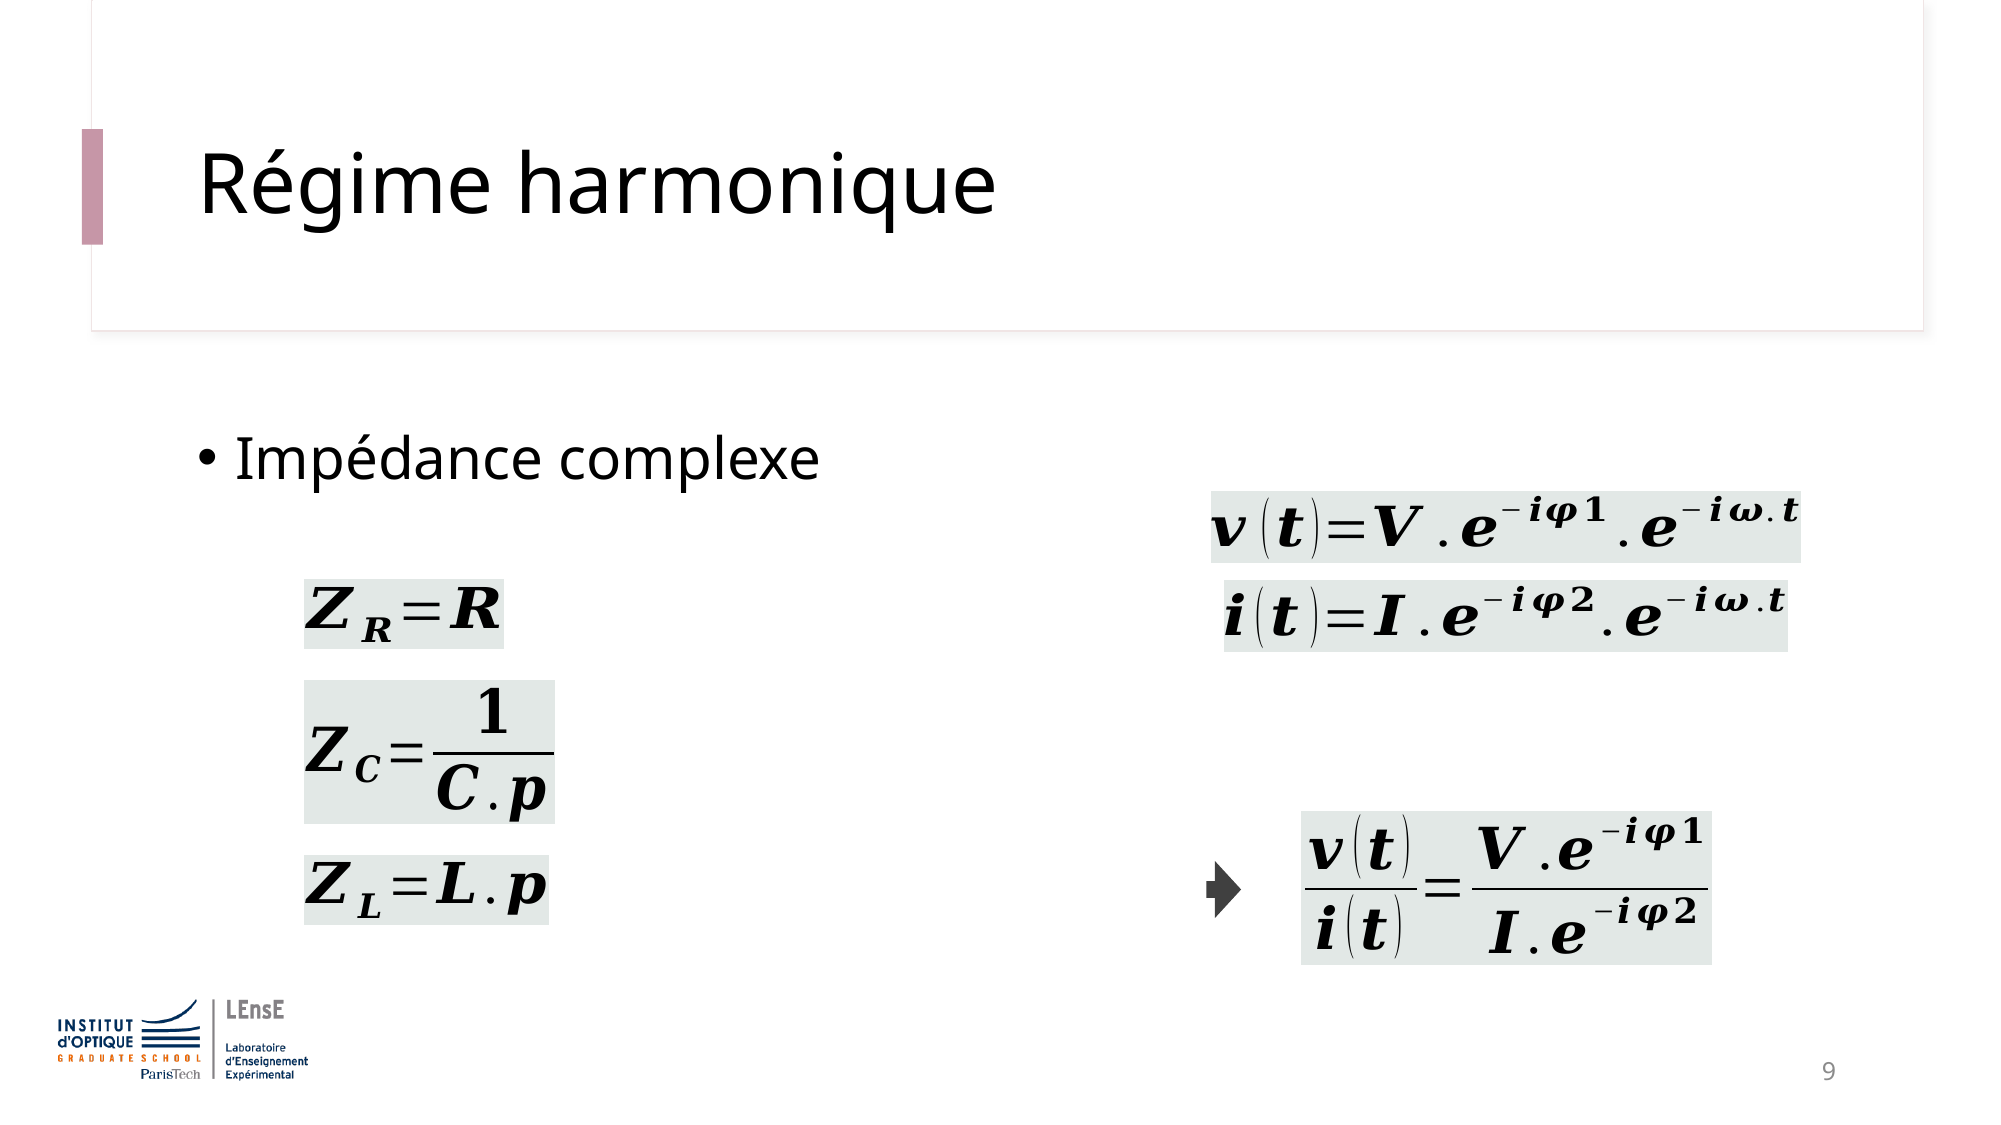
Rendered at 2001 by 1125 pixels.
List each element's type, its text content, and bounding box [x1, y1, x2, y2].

slide_number 9 [1401, 1042, 1851, 1103]
title Régime harmonique [183, 90, 1851, 284]
list Impédance complexe [183, 406, 993, 1013]
picture [33, 973, 333, 1097]
text_box [1205, 858, 1243, 921]
